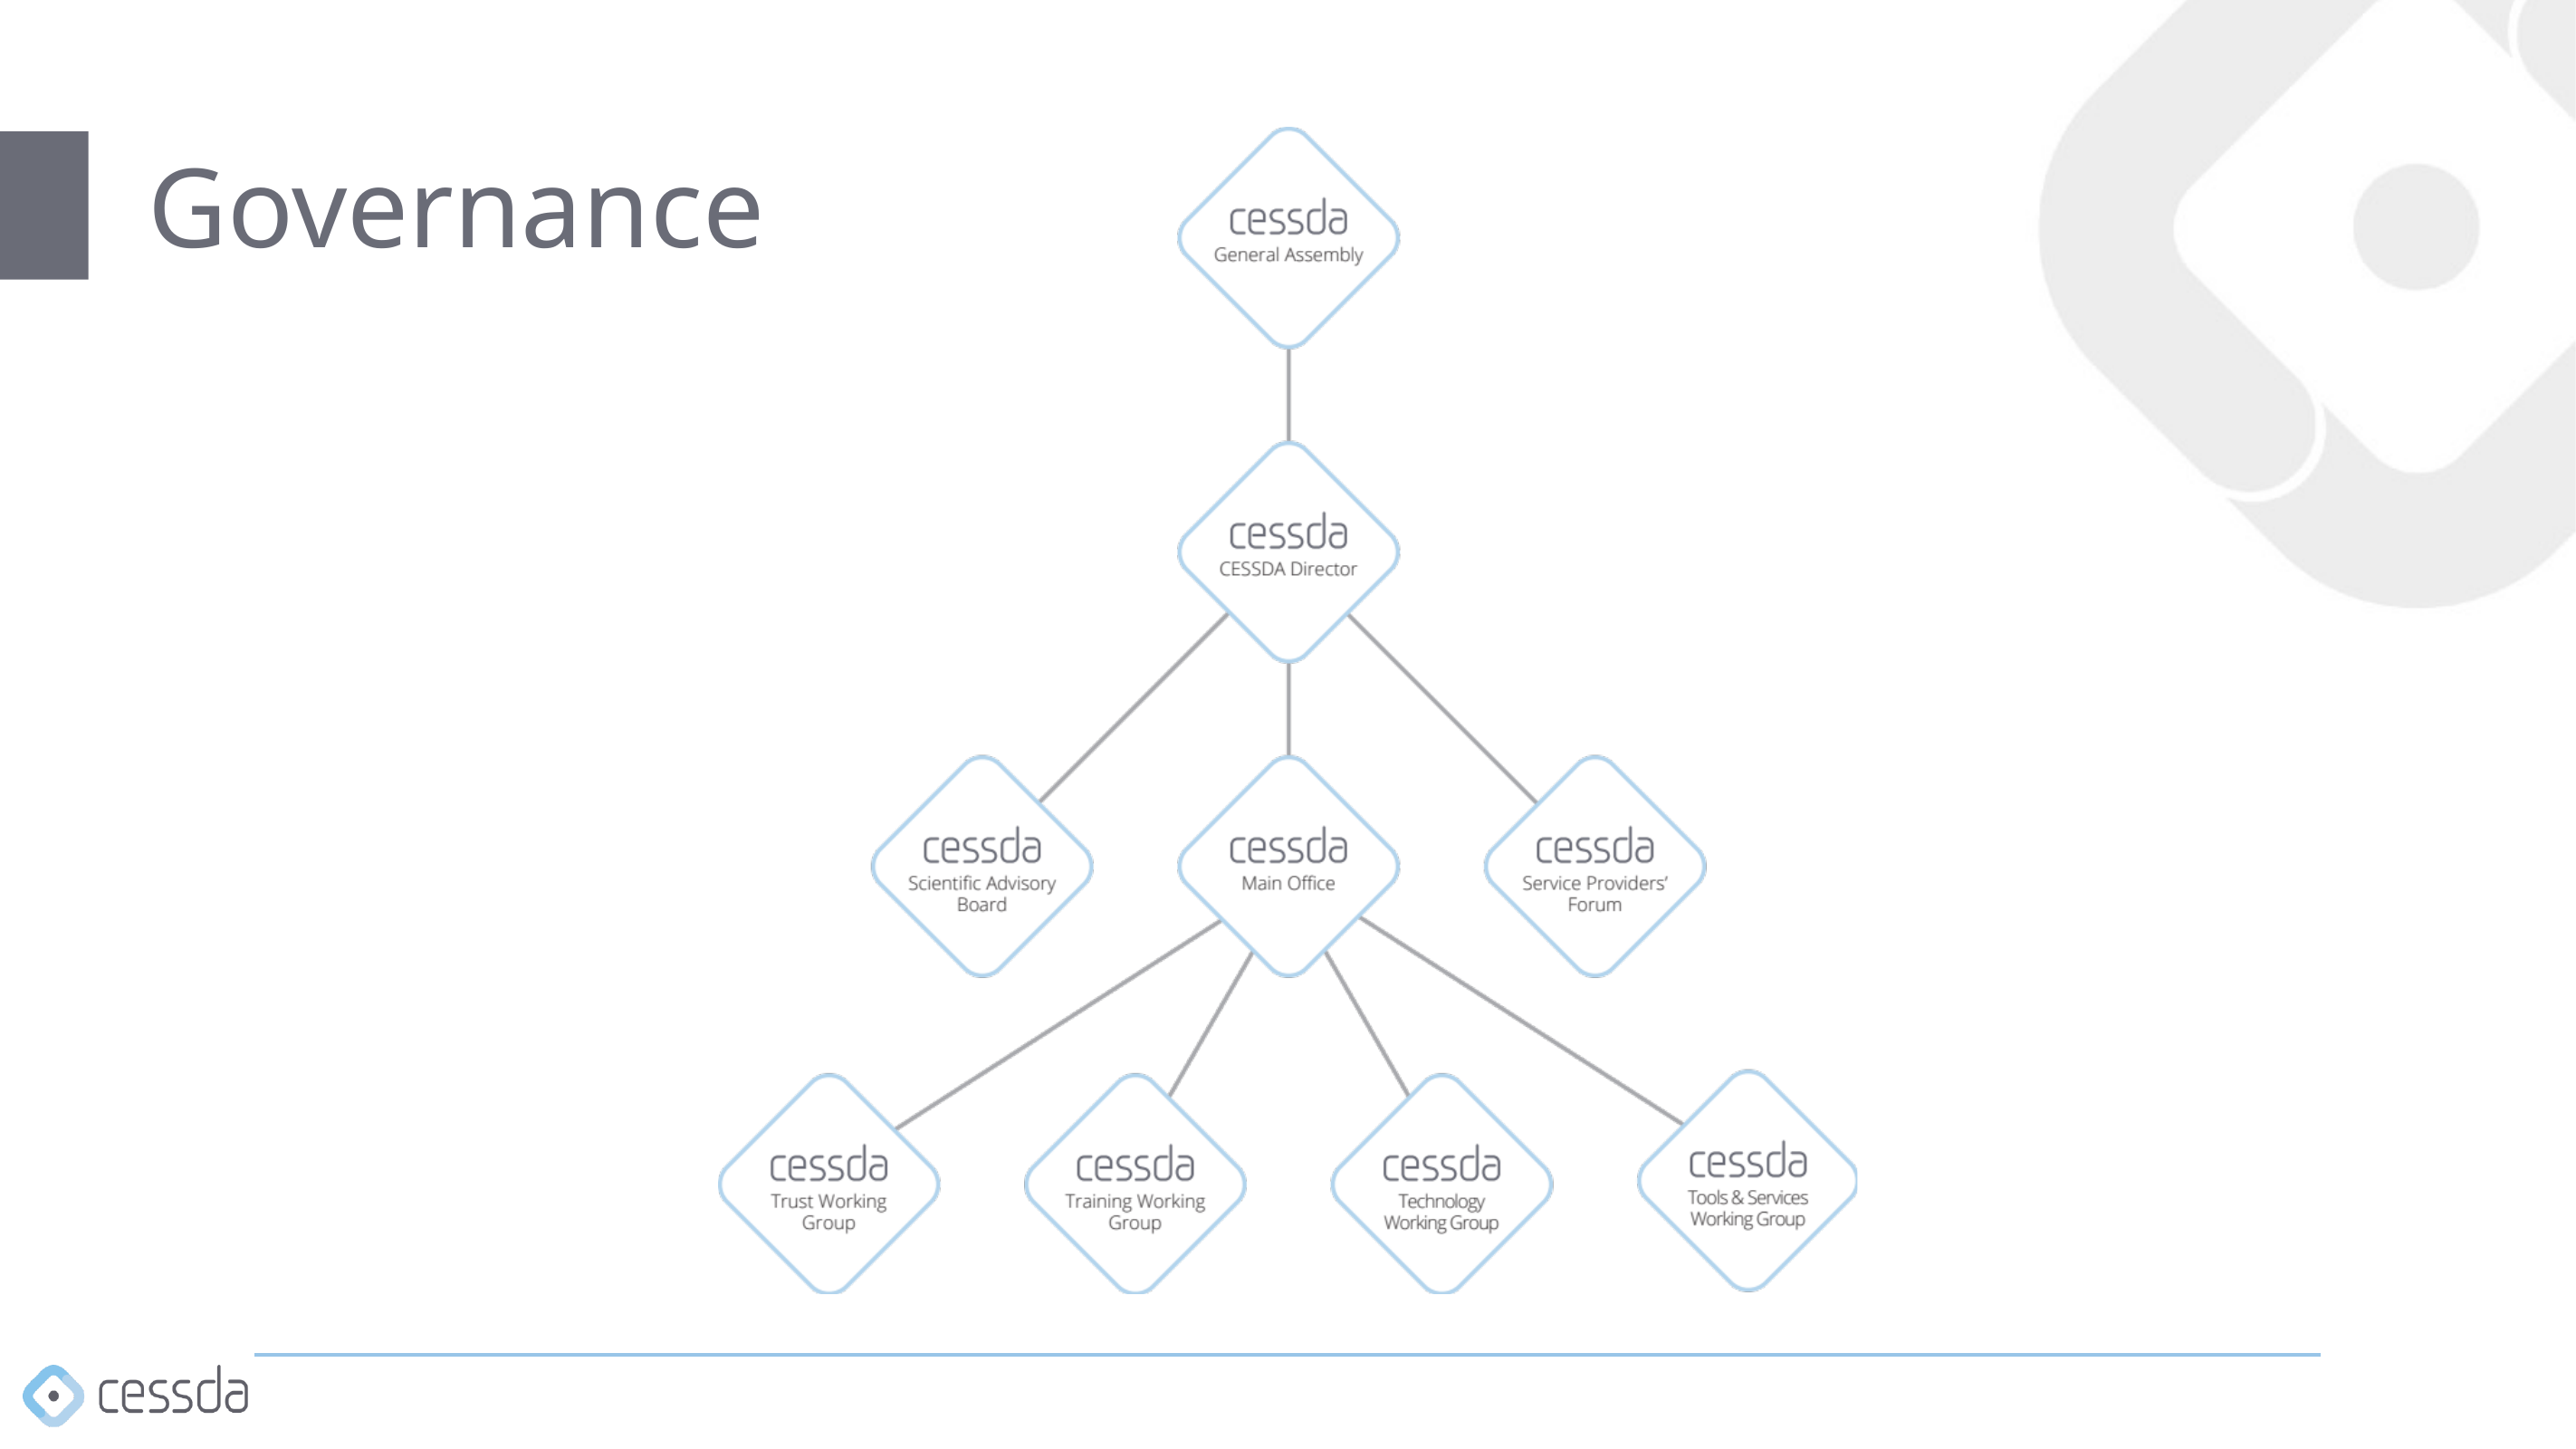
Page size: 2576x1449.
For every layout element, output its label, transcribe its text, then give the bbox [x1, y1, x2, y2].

text_box Governance [135, 131, 717, 280]
picture [0, 0, 2576, 1449]
